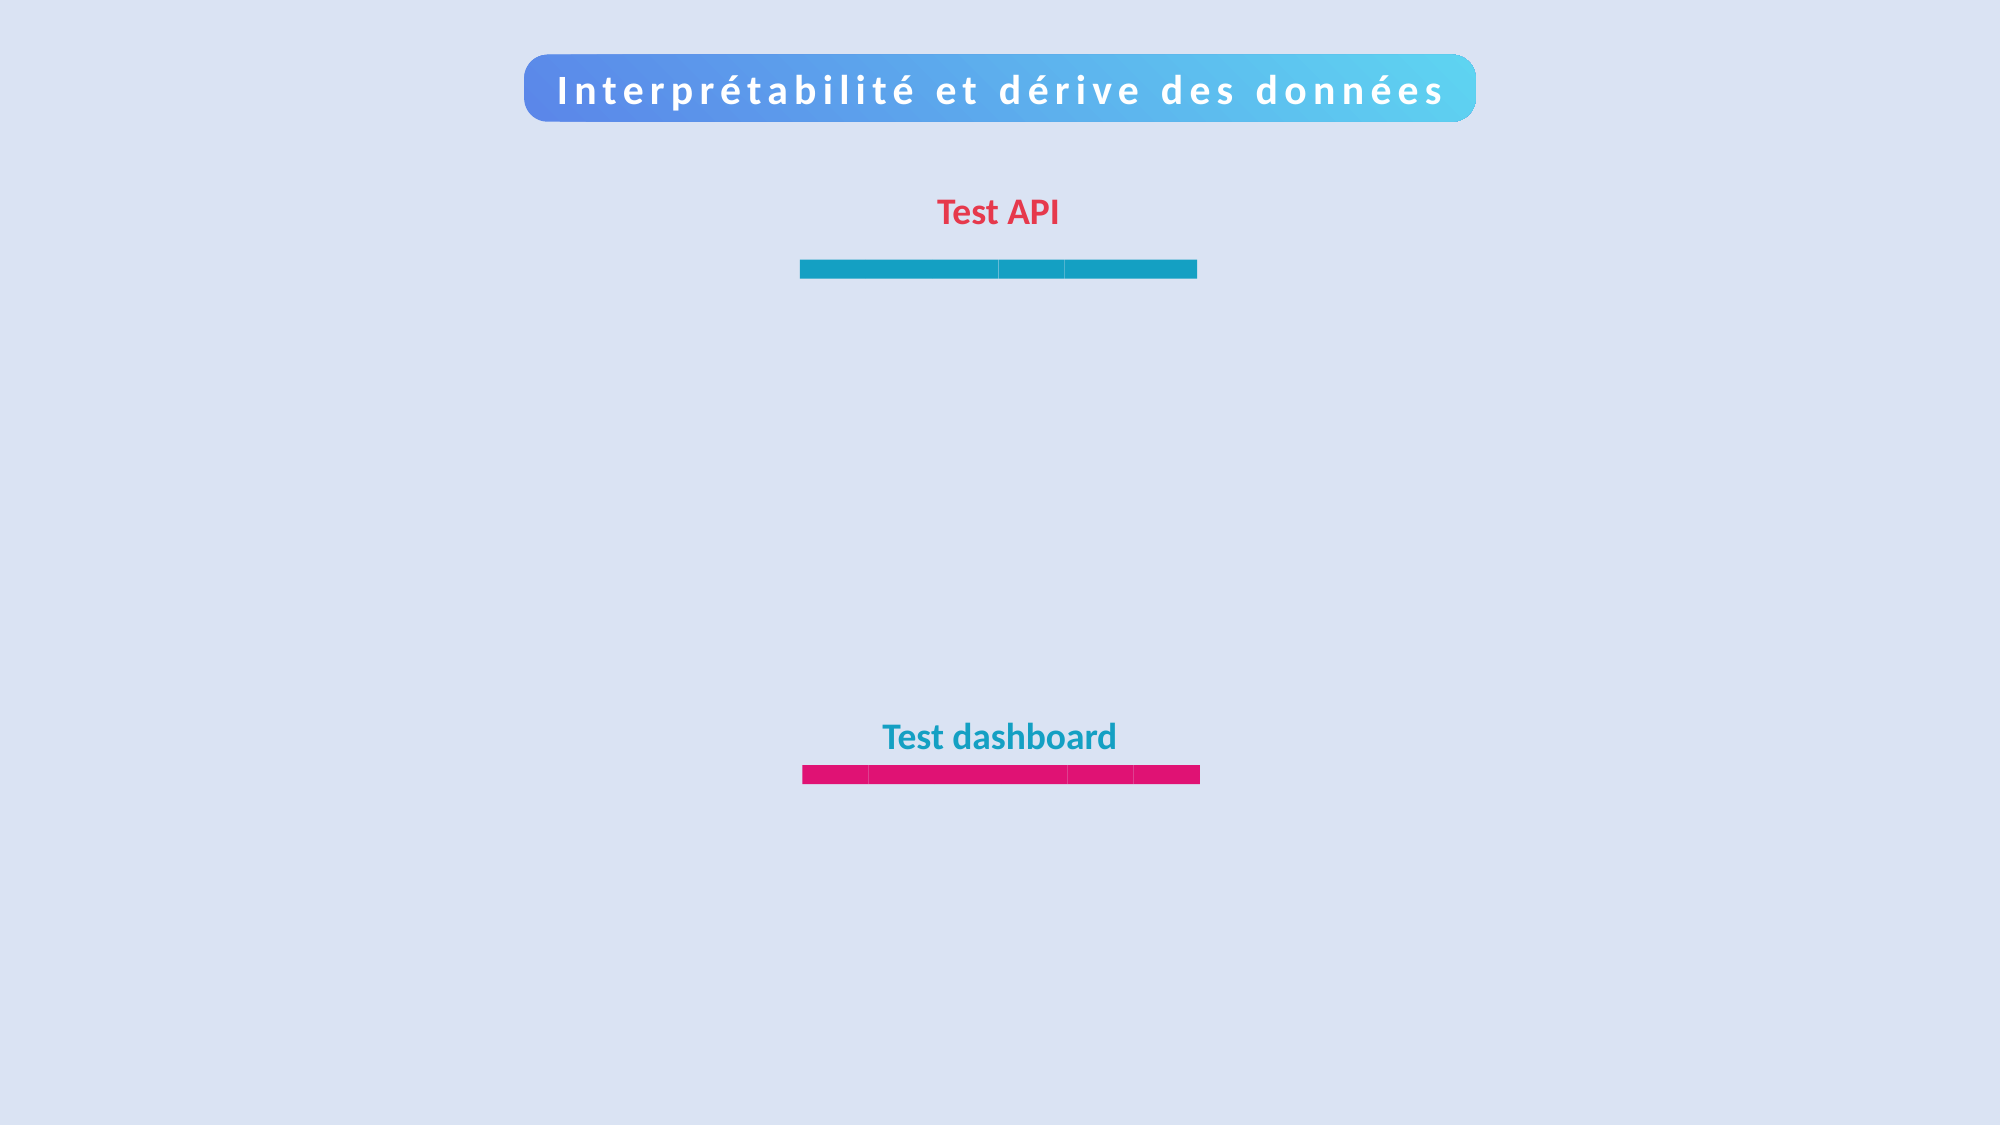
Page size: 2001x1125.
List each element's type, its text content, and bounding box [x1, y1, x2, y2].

text_box Test API [922, 179, 1075, 240]
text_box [802, 765, 1200, 785]
text_box Test dashboard [867, 704, 1133, 765]
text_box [799, 259, 1198, 279]
text_box Interprétabilité et dérive des données [523, 53, 1477, 123]
